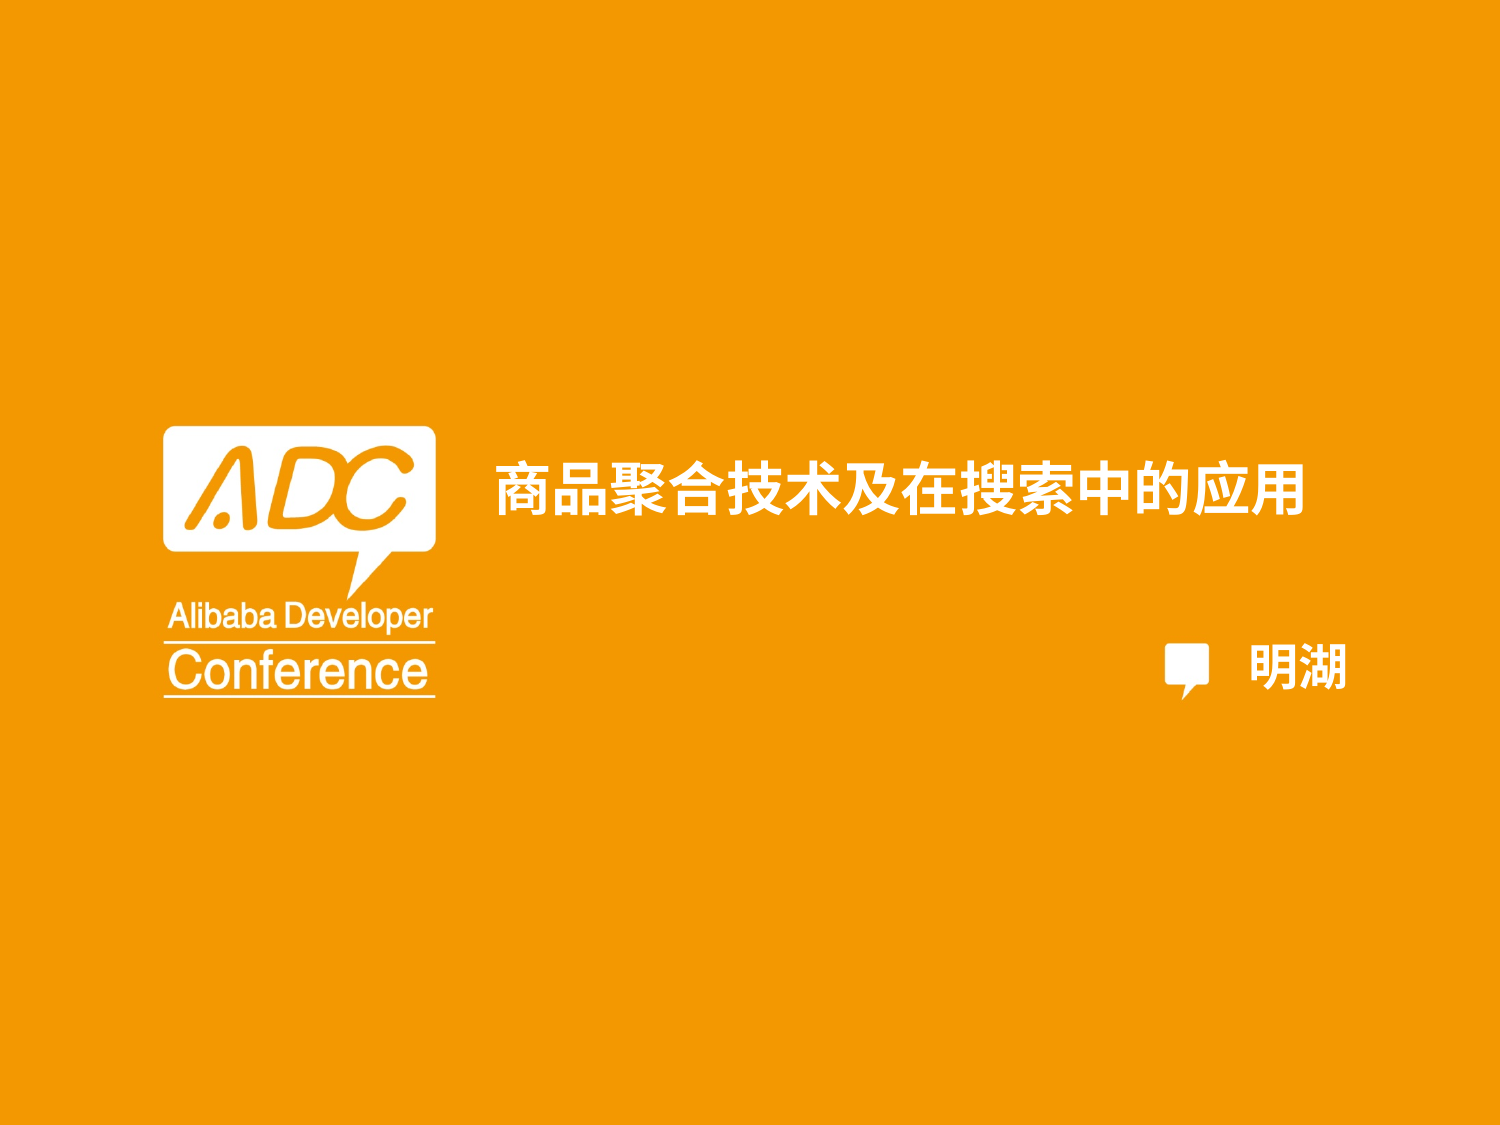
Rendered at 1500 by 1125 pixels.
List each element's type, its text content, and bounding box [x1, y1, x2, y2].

picture [0, 0, 1500, 1125]
text_box 明湖 [1234, 628, 1435, 704]
text_box 商品聚合技术及在搜索中的应用 [478, 444, 1465, 530]
